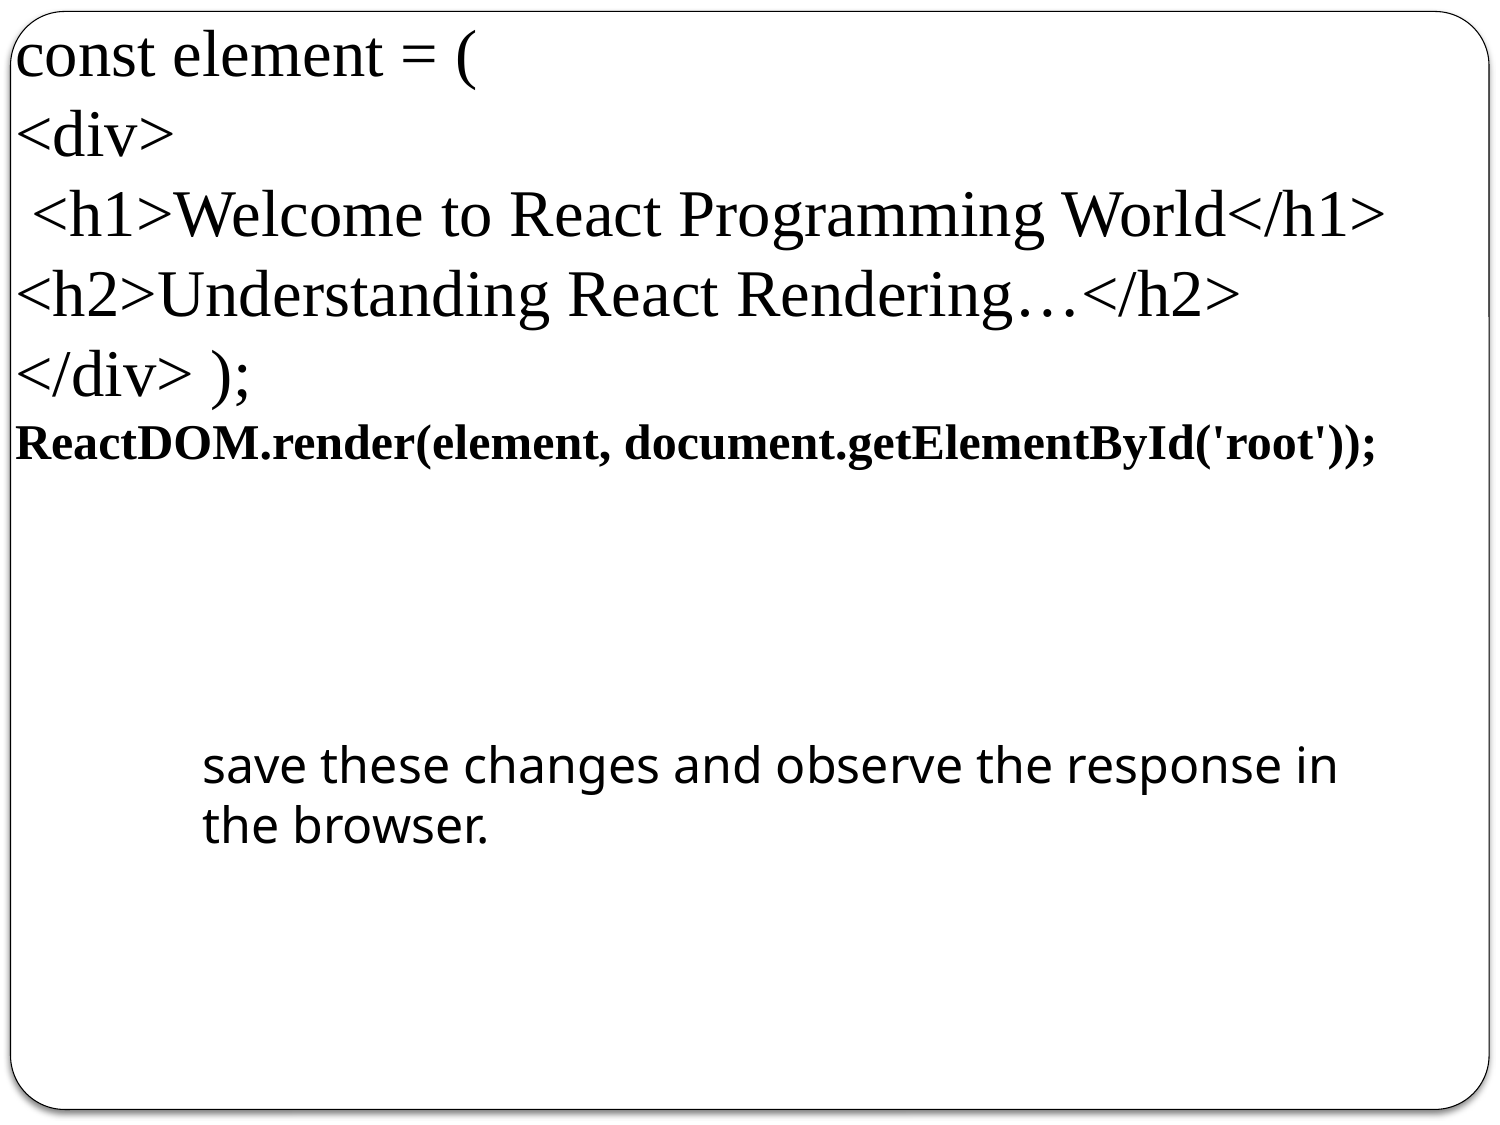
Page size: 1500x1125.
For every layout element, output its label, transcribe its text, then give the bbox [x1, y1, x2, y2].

text_box save these changes and observe the response in the browser. [187, 726, 1360, 862]
text_box const element = ( <div> <h1>Welcome to React Programming World</h1> <h2>Understanding React Rendering…</h2> </div> ); ReactDOM.render(element, document.getElementById('root')); [0, 2, 1500, 478]
